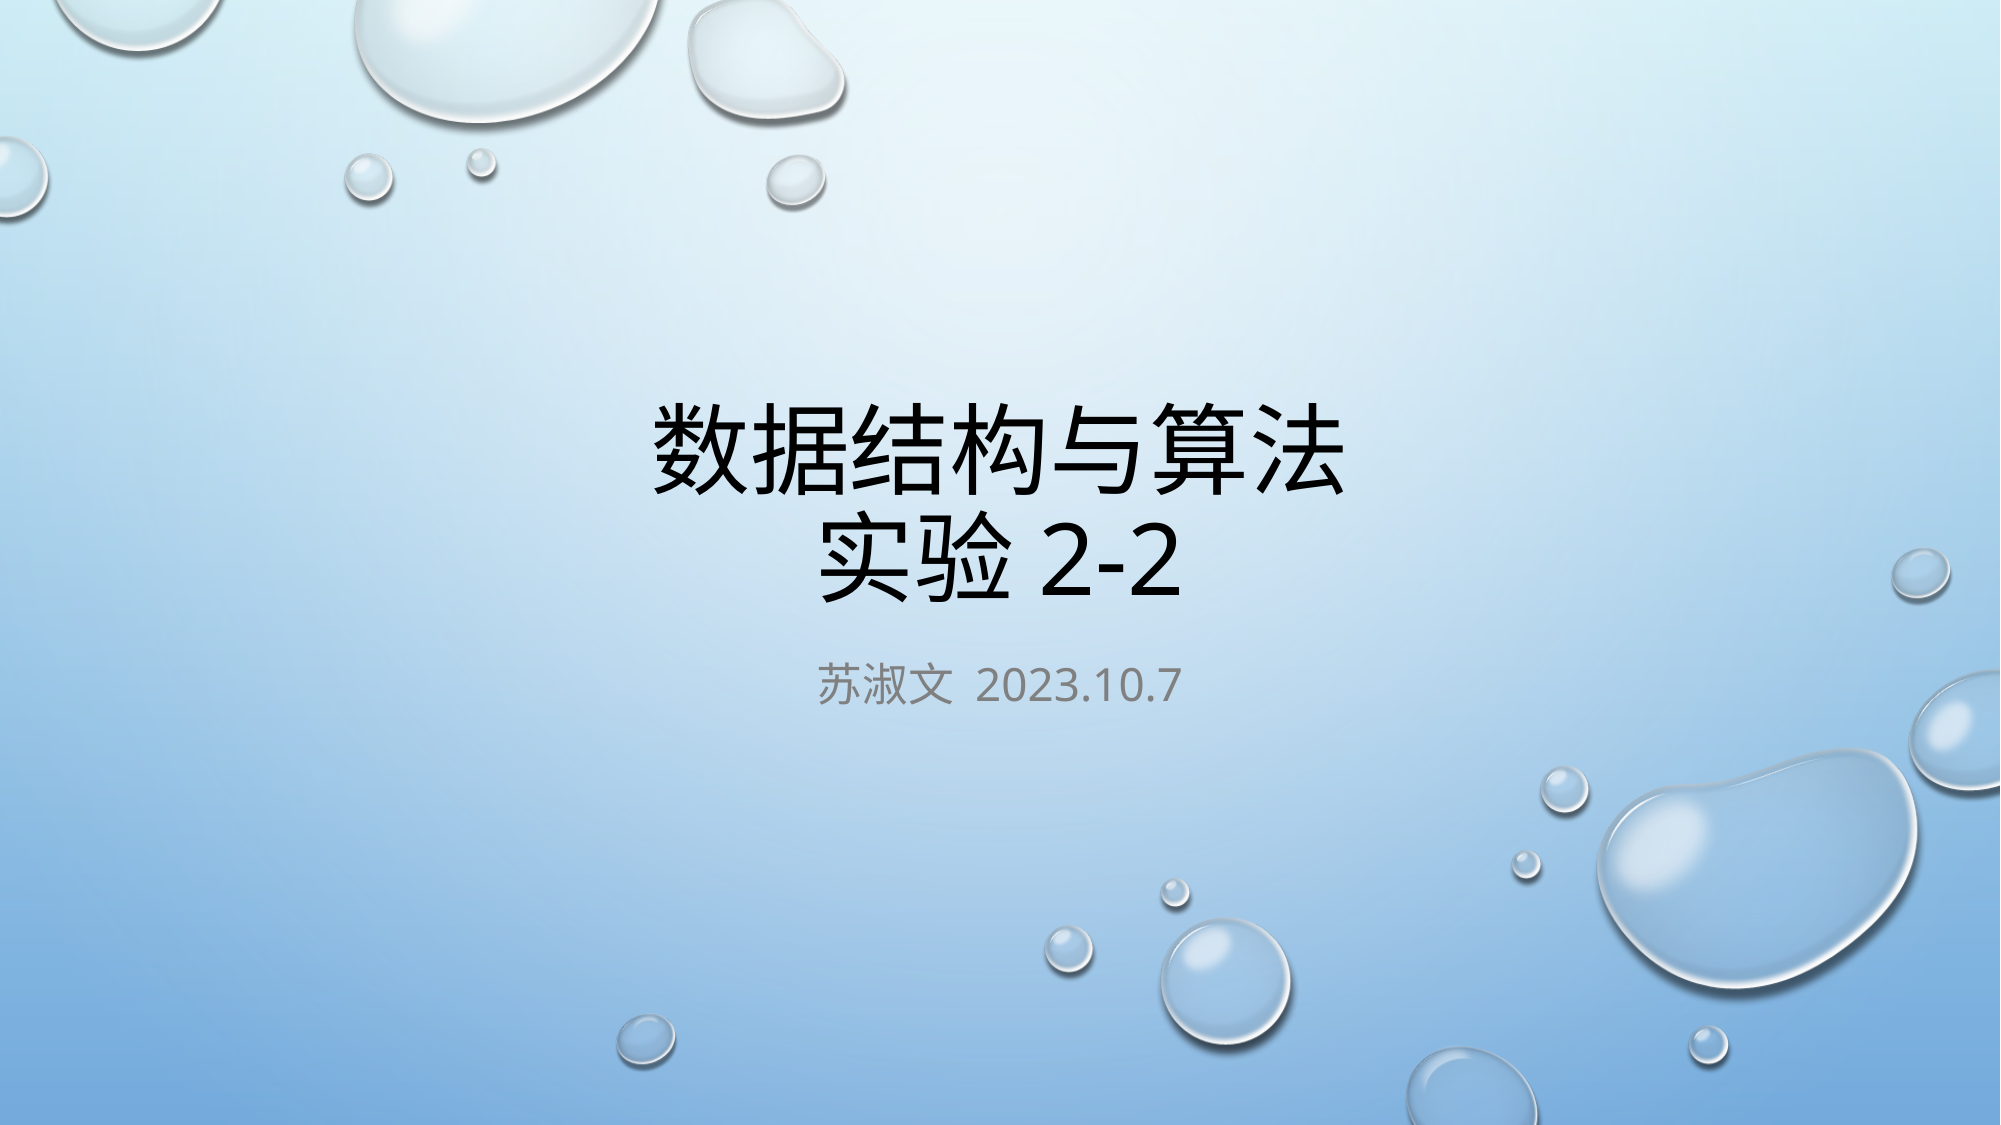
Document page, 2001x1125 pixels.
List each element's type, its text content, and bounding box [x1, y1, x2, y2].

title 数据结构与算法 实验2-2 [287, 213, 1713, 625]
picture [0, 0, 2000, 1125]
subtitle 苏淑文 2023.10.7 [287, 637, 1713, 863]
